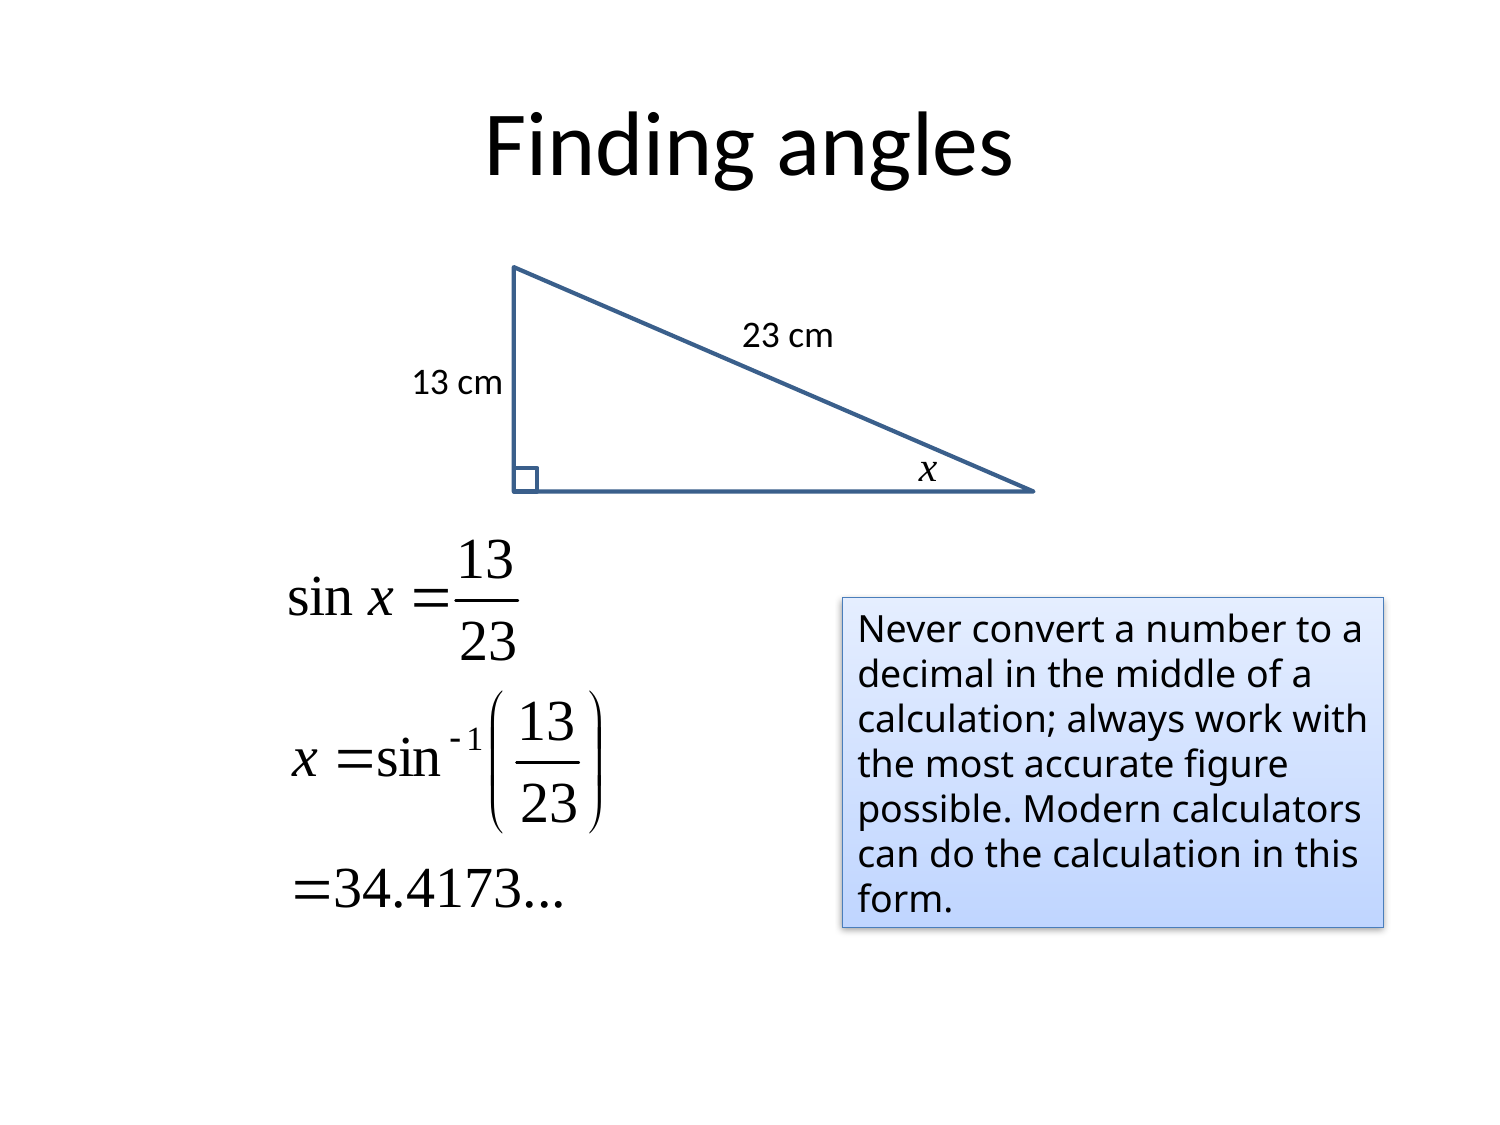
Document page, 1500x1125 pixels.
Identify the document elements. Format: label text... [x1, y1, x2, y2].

text_box [511, 265, 903, 494]
text_box 13 cm [396, 349, 519, 410]
text_box [512, 466, 539, 494]
text_box 23 cm [727, 302, 850, 363]
text_box [953, 454, 1036, 494]
text_box Never convert a number to a decimal in the middle of a calculation; always work with the most accurate figure possible. Modern calculators can do the calculation in this form. [842, 597, 1384, 928]
text_box x [903, 432, 953, 498]
text_box Finding angles [75, 45, 1425, 233]
picture [280, 523, 617, 1019]
